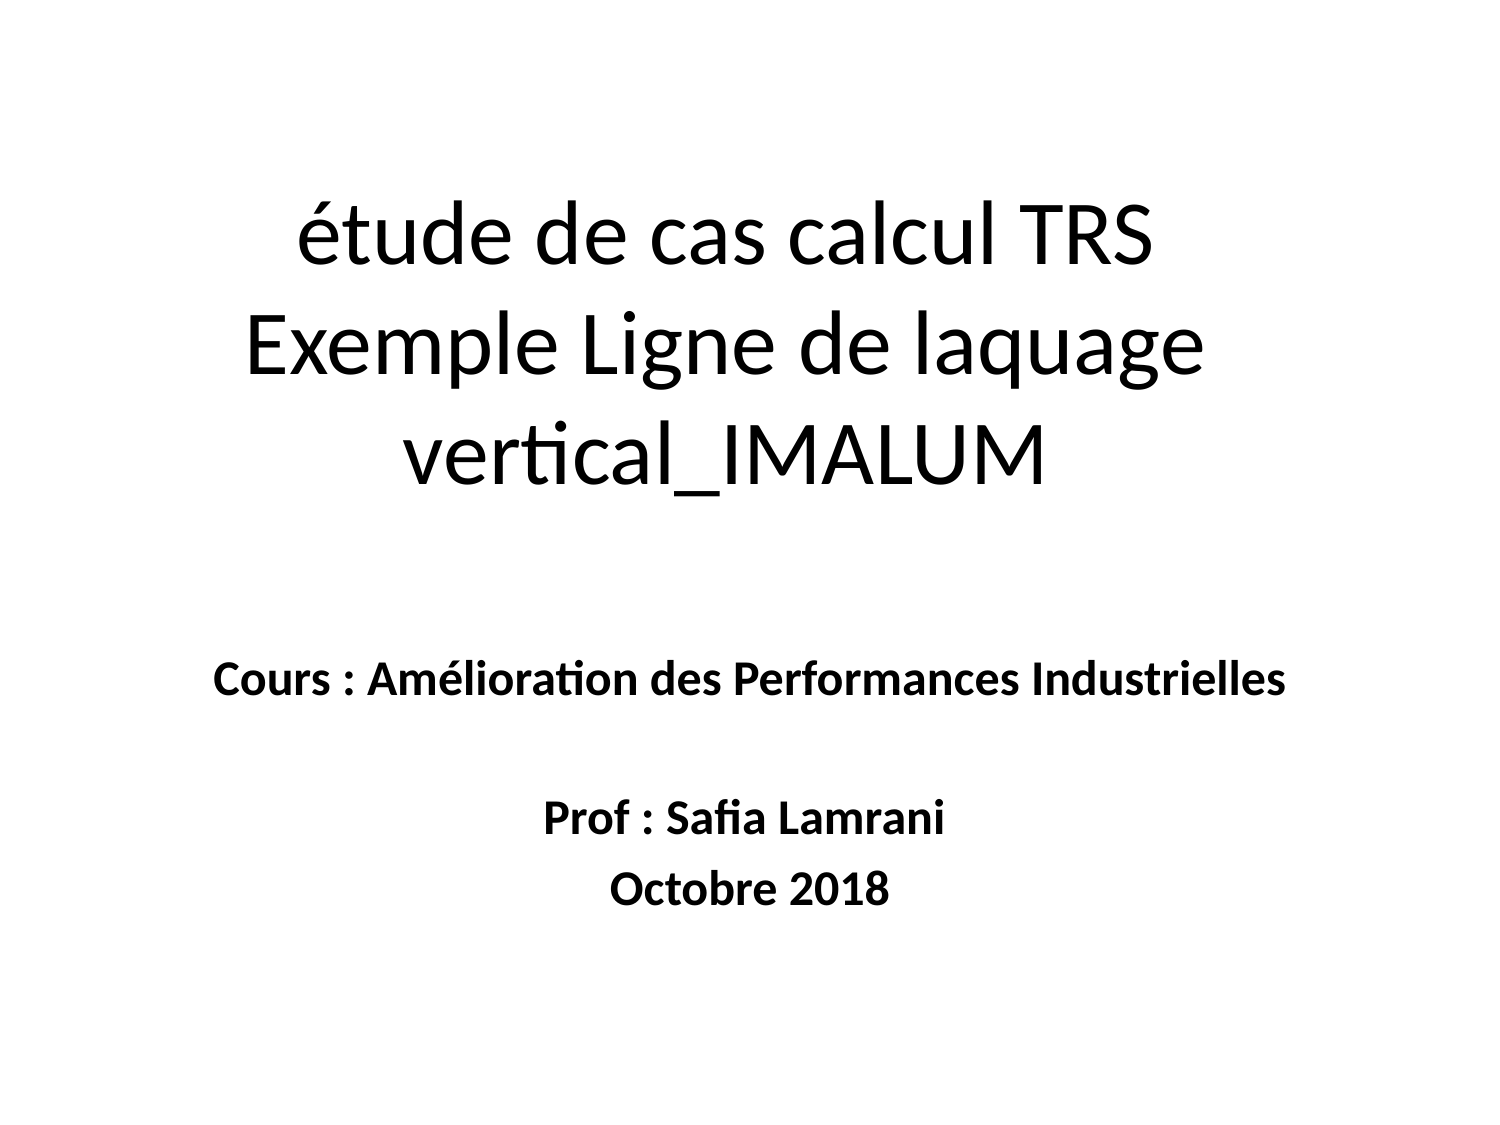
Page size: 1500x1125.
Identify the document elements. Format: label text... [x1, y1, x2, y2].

title étude de cas calcul TRS Exemple Ligne de laquage vertical_IMALUM [88, 160, 1364, 516]
subtitle Cours : Amélioration des Performances Industrielles Prof : Safia Lamrani Octobre 2018 [76, 637, 1424, 976]
